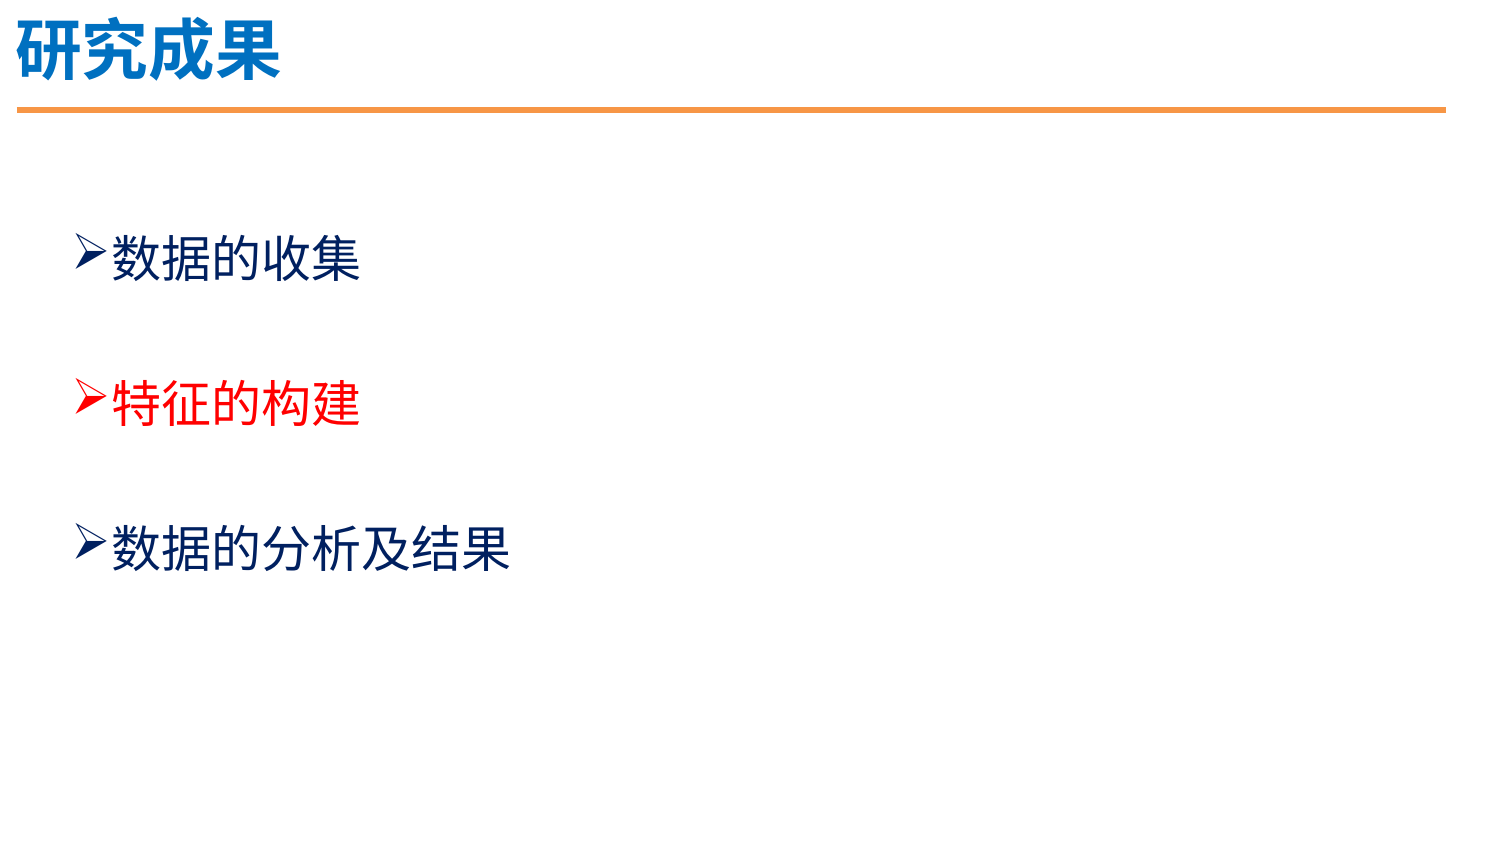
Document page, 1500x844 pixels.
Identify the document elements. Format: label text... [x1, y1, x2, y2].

text_box 研究成果 [0, 0, 1500, 95]
text_box 数据的收集 特征的构建 数据的分析及结果 [56, 220, 1444, 760]
